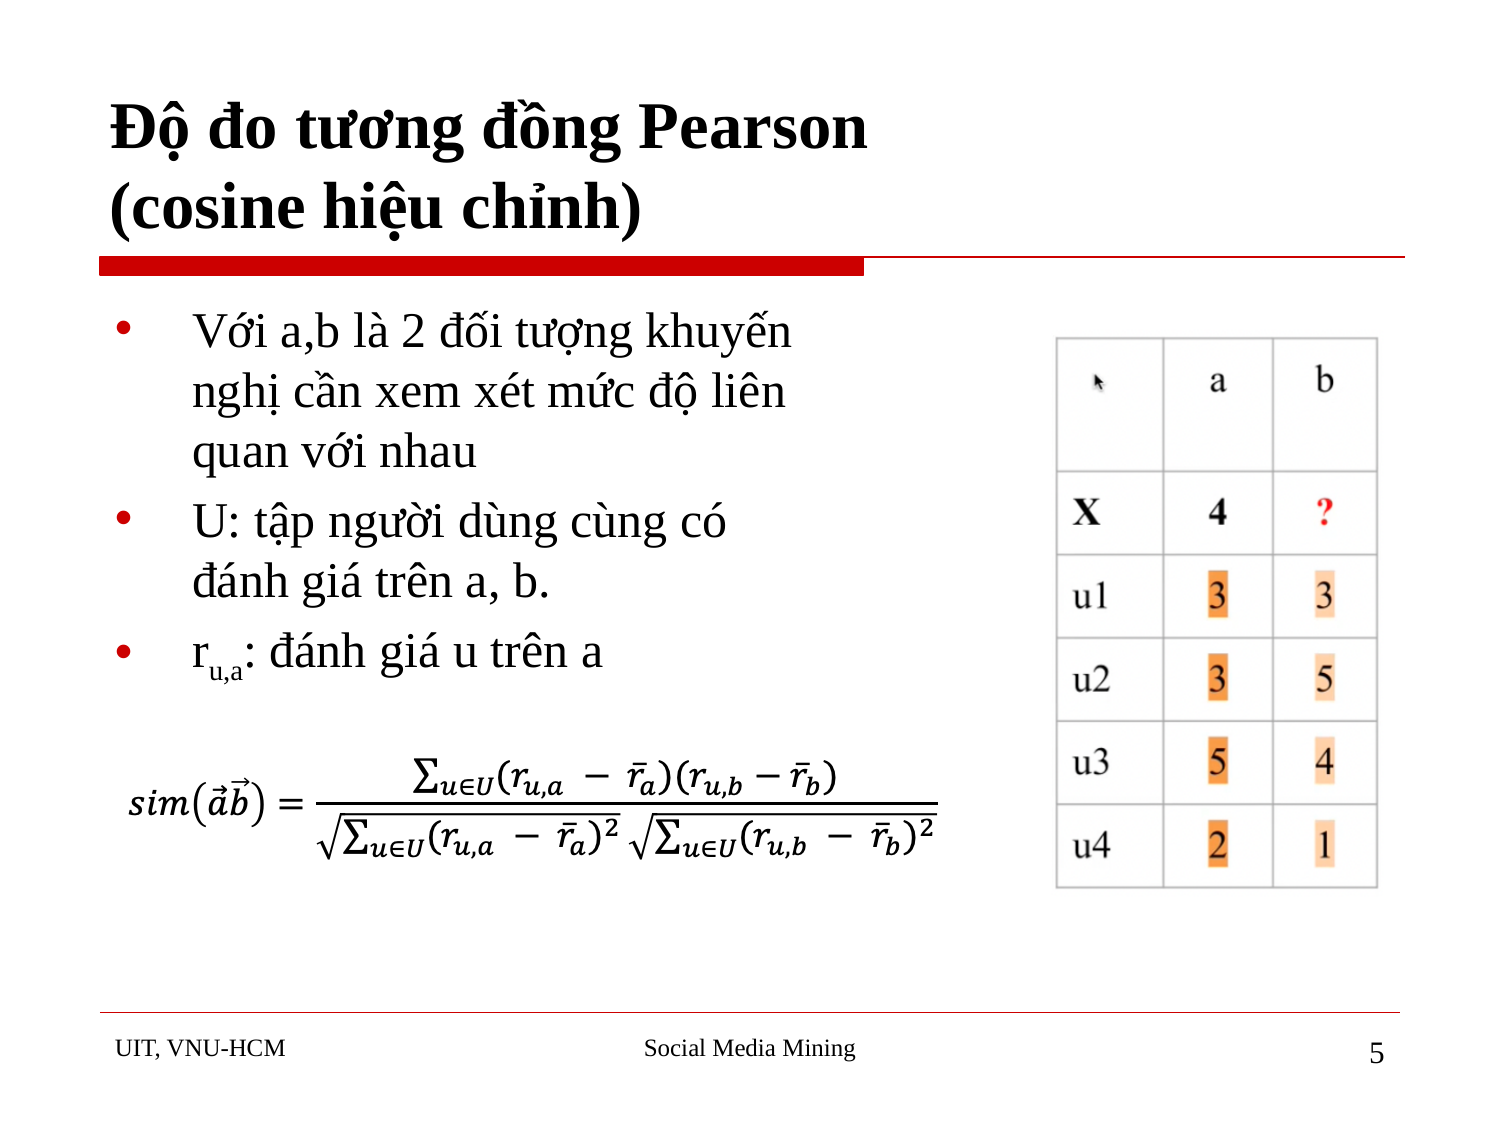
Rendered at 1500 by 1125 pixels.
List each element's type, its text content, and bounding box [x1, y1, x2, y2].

text_box ‹#› [1074, 1024, 1400, 1103]
text_box [111, 752, 953, 860]
text_box Social Media Mining [512, 1024, 988, 1103]
text_box UIT, VNU-HCM [99, 1024, 425, 1103]
title Độ đo tương đồng Pearson (cosine hiệu chỉnh) [94, 50, 1407, 250]
list Với a,b là 2 đối tượng khuyến nghị cần xem xét mức độ liên quan với nhau U: tập người dùng cùng có đánh giá trên a, b. ru,a: đánh giá u trên a [99, 290, 825, 713]
picture [1049, 329, 1384, 897]
